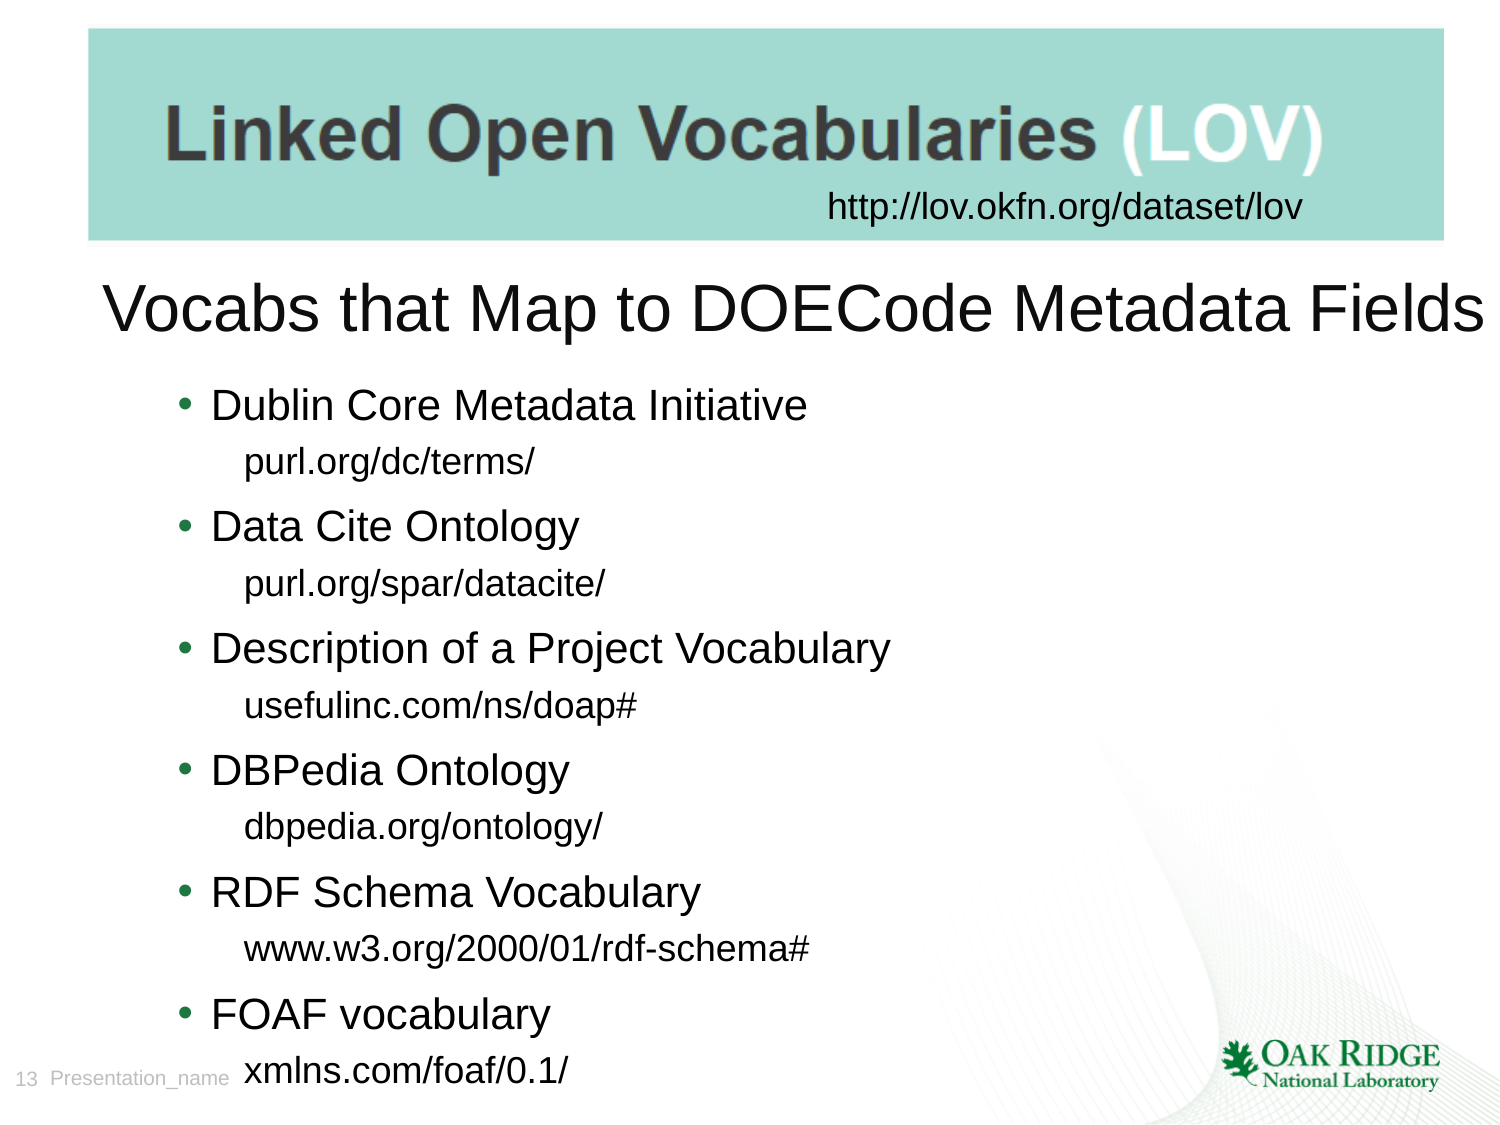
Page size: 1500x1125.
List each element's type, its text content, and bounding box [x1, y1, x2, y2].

list Dublin Core Metadata Initiative purl.org/dc/terms/ Data Cite Ontology purl.org/spar/datacite/ Description of a Project Vocabulary usefulinc.com/ns/doap# DBPedia Ontology dbpedia.org/ontology/ RDF Schema Vocabulary www.w3.org/2000/01/rdf-schema# FOAF vocabulary xmlns.com/foaf/0.1/ [162, 374, 1401, 1101]
picture [833, 376, 1500, 1125]
picture [87, 24, 1444, 248]
title Vocabs that Map to DOECode Metadata Fields [87, 269, 1500, 376]
